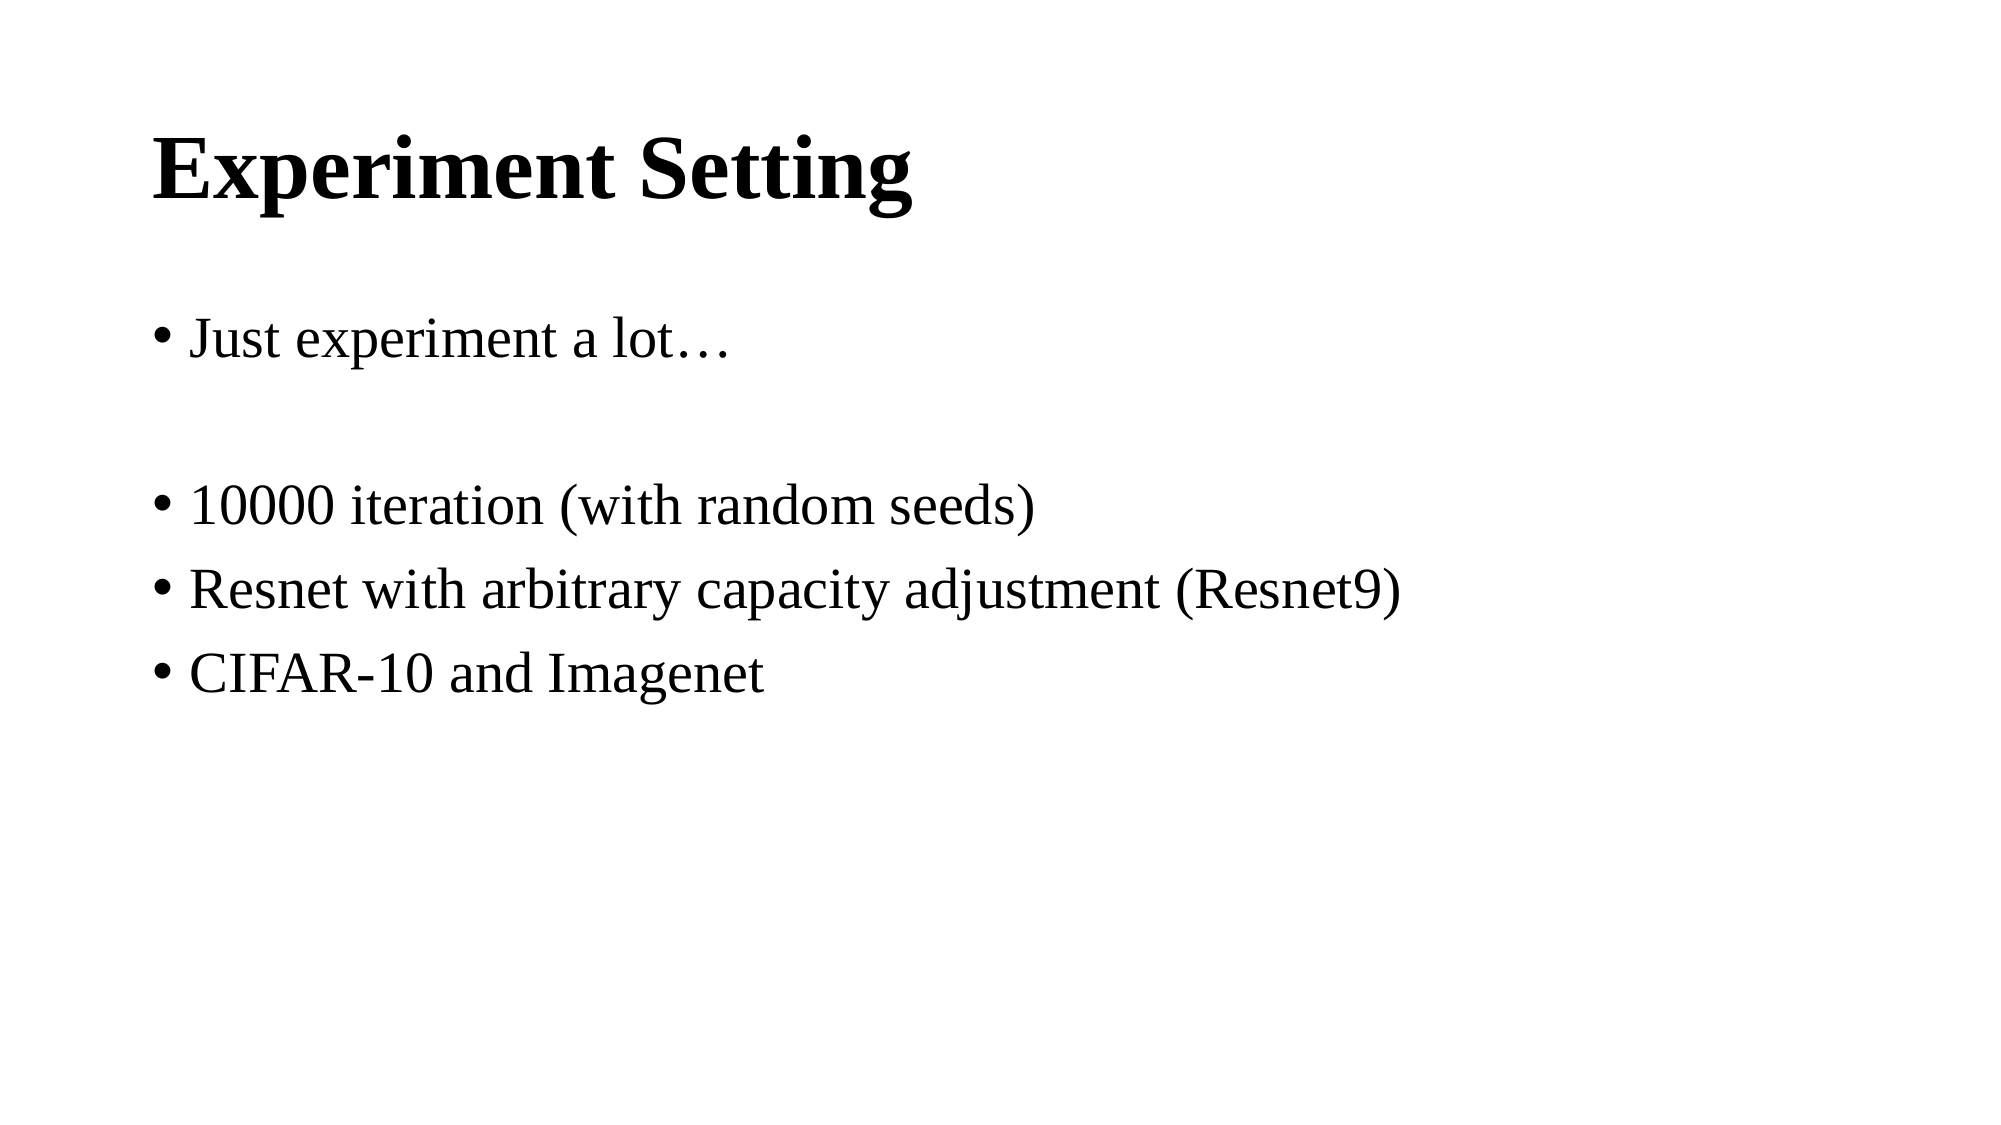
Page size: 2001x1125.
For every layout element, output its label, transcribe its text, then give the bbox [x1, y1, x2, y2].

title Experiment Setting [137, 59, 1863, 278]
list Just experiment a lot… 10000 iteration (with random seeds) Resnet with arbitrary capacity adjustment (Resnet9) CIFAR-10 and Imagenet [137, 299, 1863, 1014]
